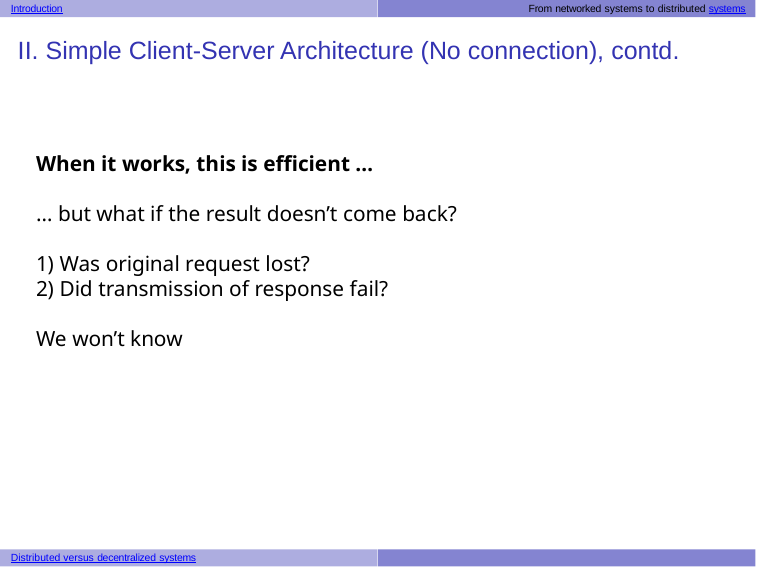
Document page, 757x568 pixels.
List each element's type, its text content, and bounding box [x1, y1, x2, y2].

text_box When it works, this is efficient … … but what if the result doesn’t come back? 1) Was original request lost? 2) Did transmission of response fail? We won’t know [21, 143, 750, 425]
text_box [0, 549, 756, 567]
title II. Simple Client-Server Architecture (No connection), contd. [15, 32, 713, 129]
text_box Introduction From networked systems to distributed systems [8, 0, 747, 15]
